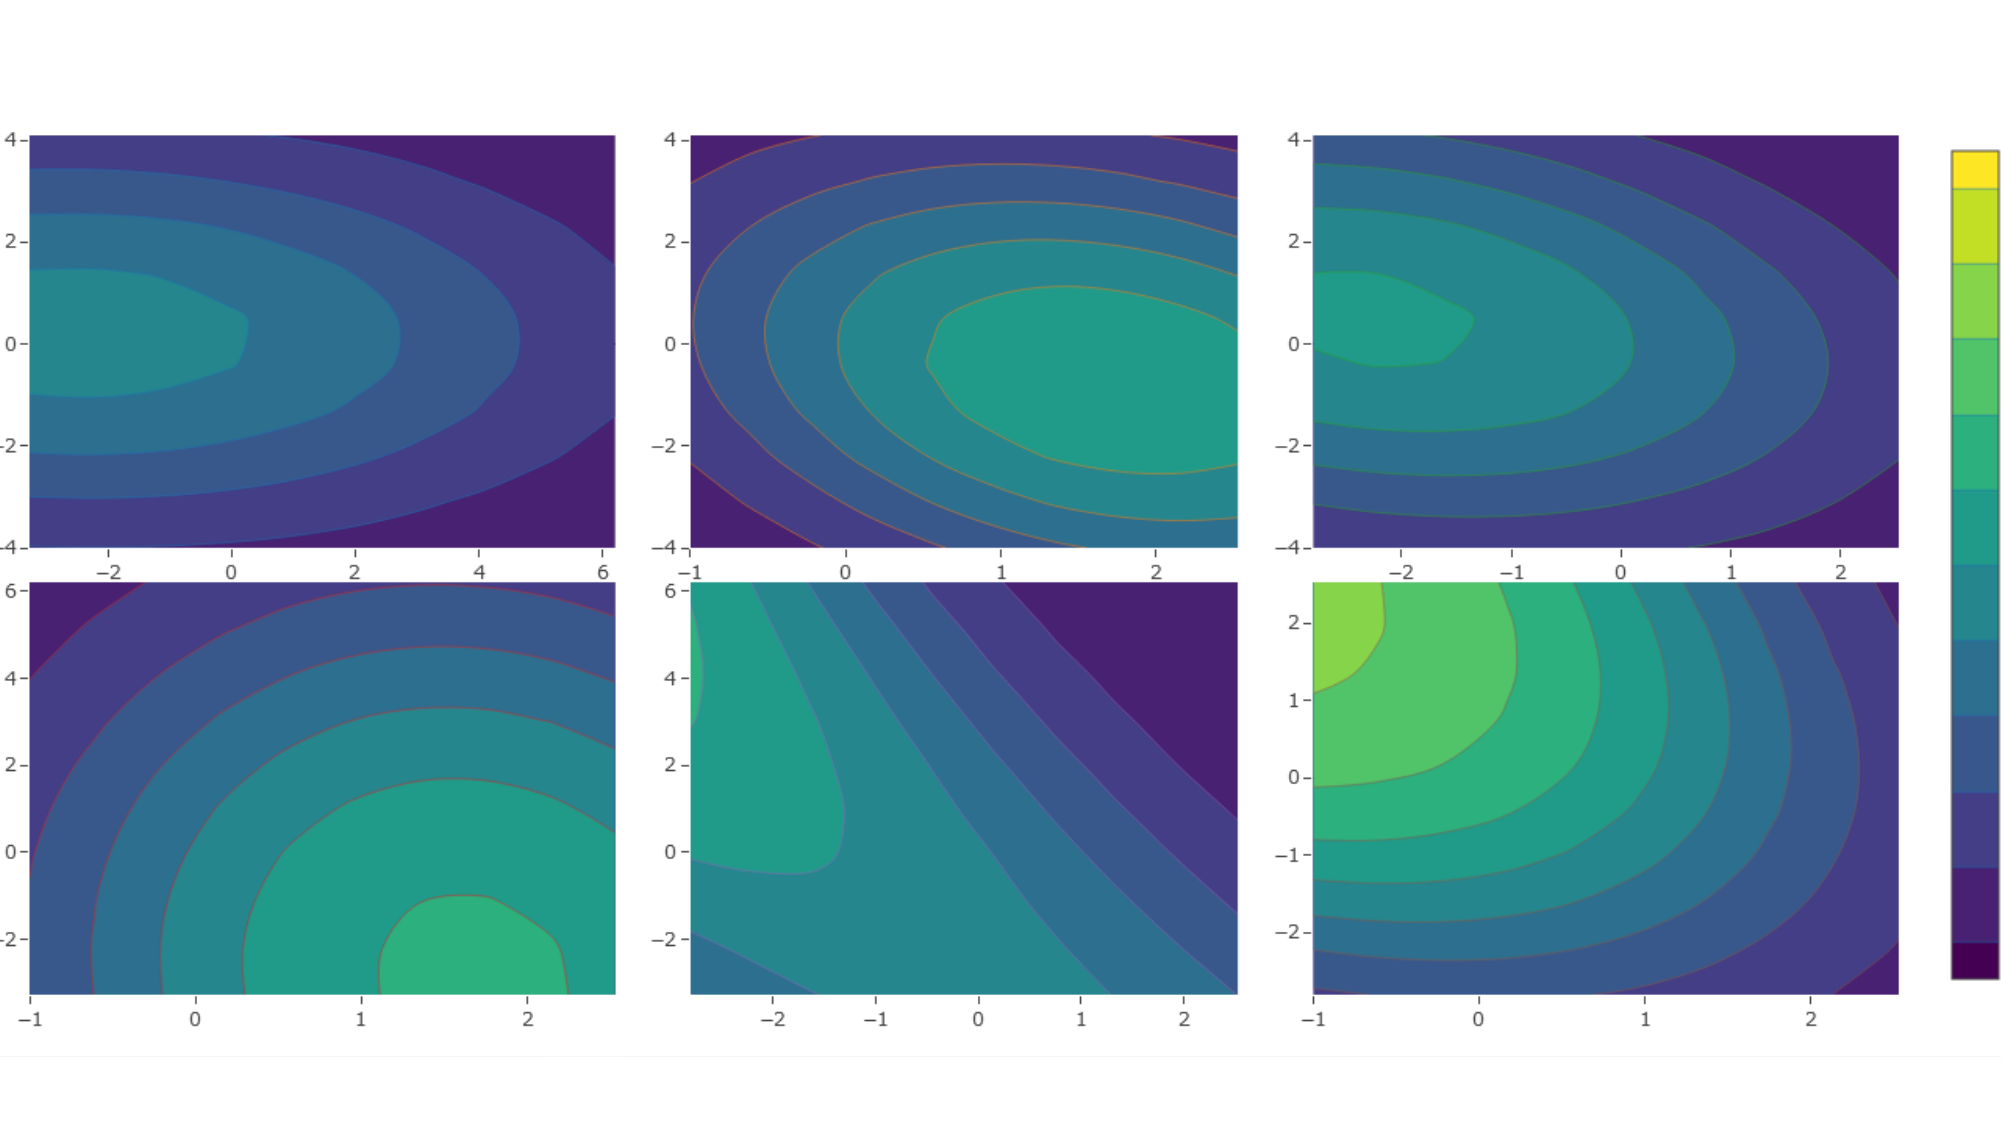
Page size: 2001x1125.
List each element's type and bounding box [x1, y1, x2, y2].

picture [0, 98, 2001, 1057]
